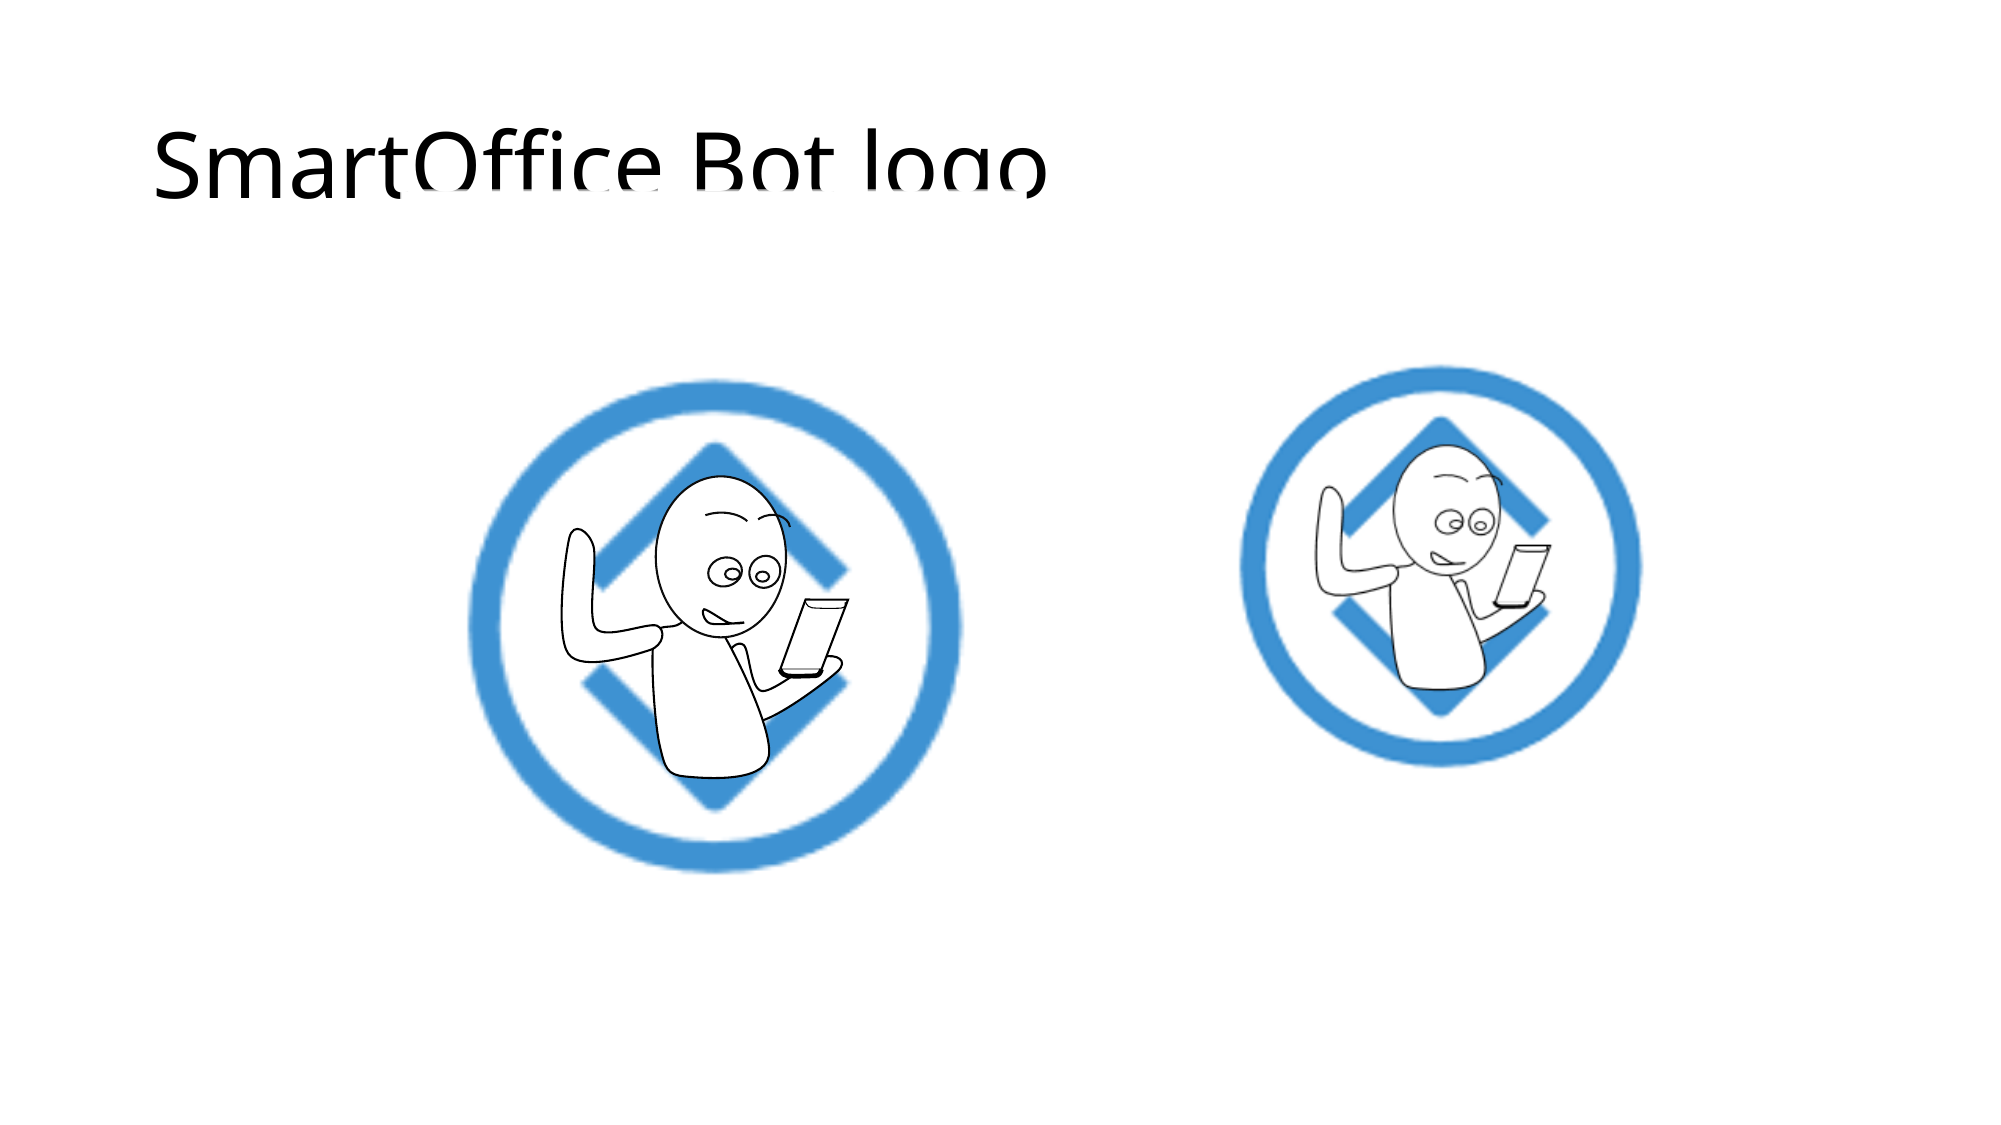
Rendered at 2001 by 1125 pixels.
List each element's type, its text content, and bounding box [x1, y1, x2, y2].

picture [286, 192, 1140, 1041]
picture [1211, 346, 1680, 791]
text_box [537, 476, 849, 784]
title SmartOffice Bot logo [137, 59, 1863, 278]
